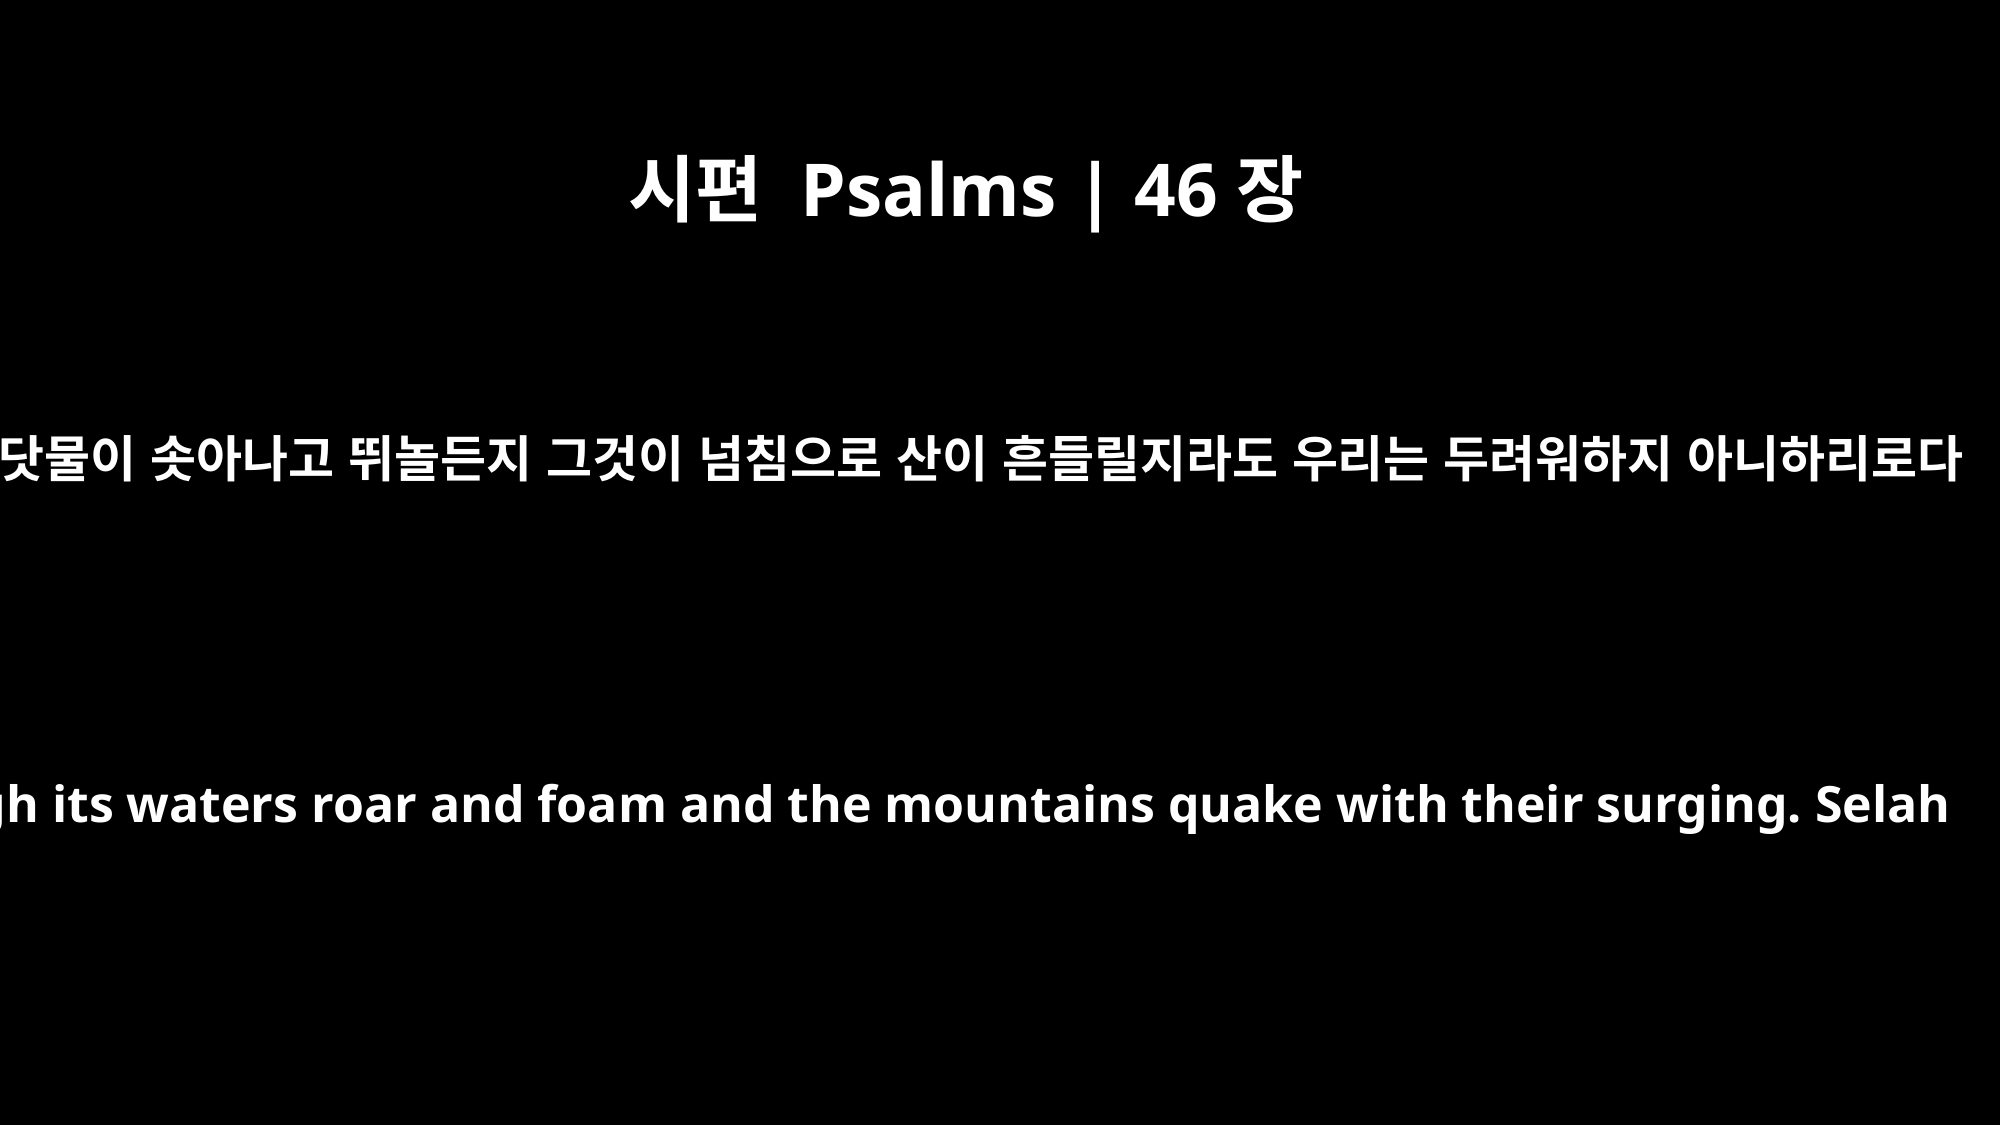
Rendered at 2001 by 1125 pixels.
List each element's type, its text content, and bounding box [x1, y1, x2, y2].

text_box 3 바닷물이 솟아나고 뛰놀든지 그것이 넘침으로 산이 흔들릴지라도 우리는 두려워하지 아니하리로다 [0, 359, 1980, 495]
text_box though its waters roar and foam and the mountains quake with their surging. Selah [0, 764, 1966, 840]
text_box 시편 Psalms | 46장 [613, 136, 1319, 239]
